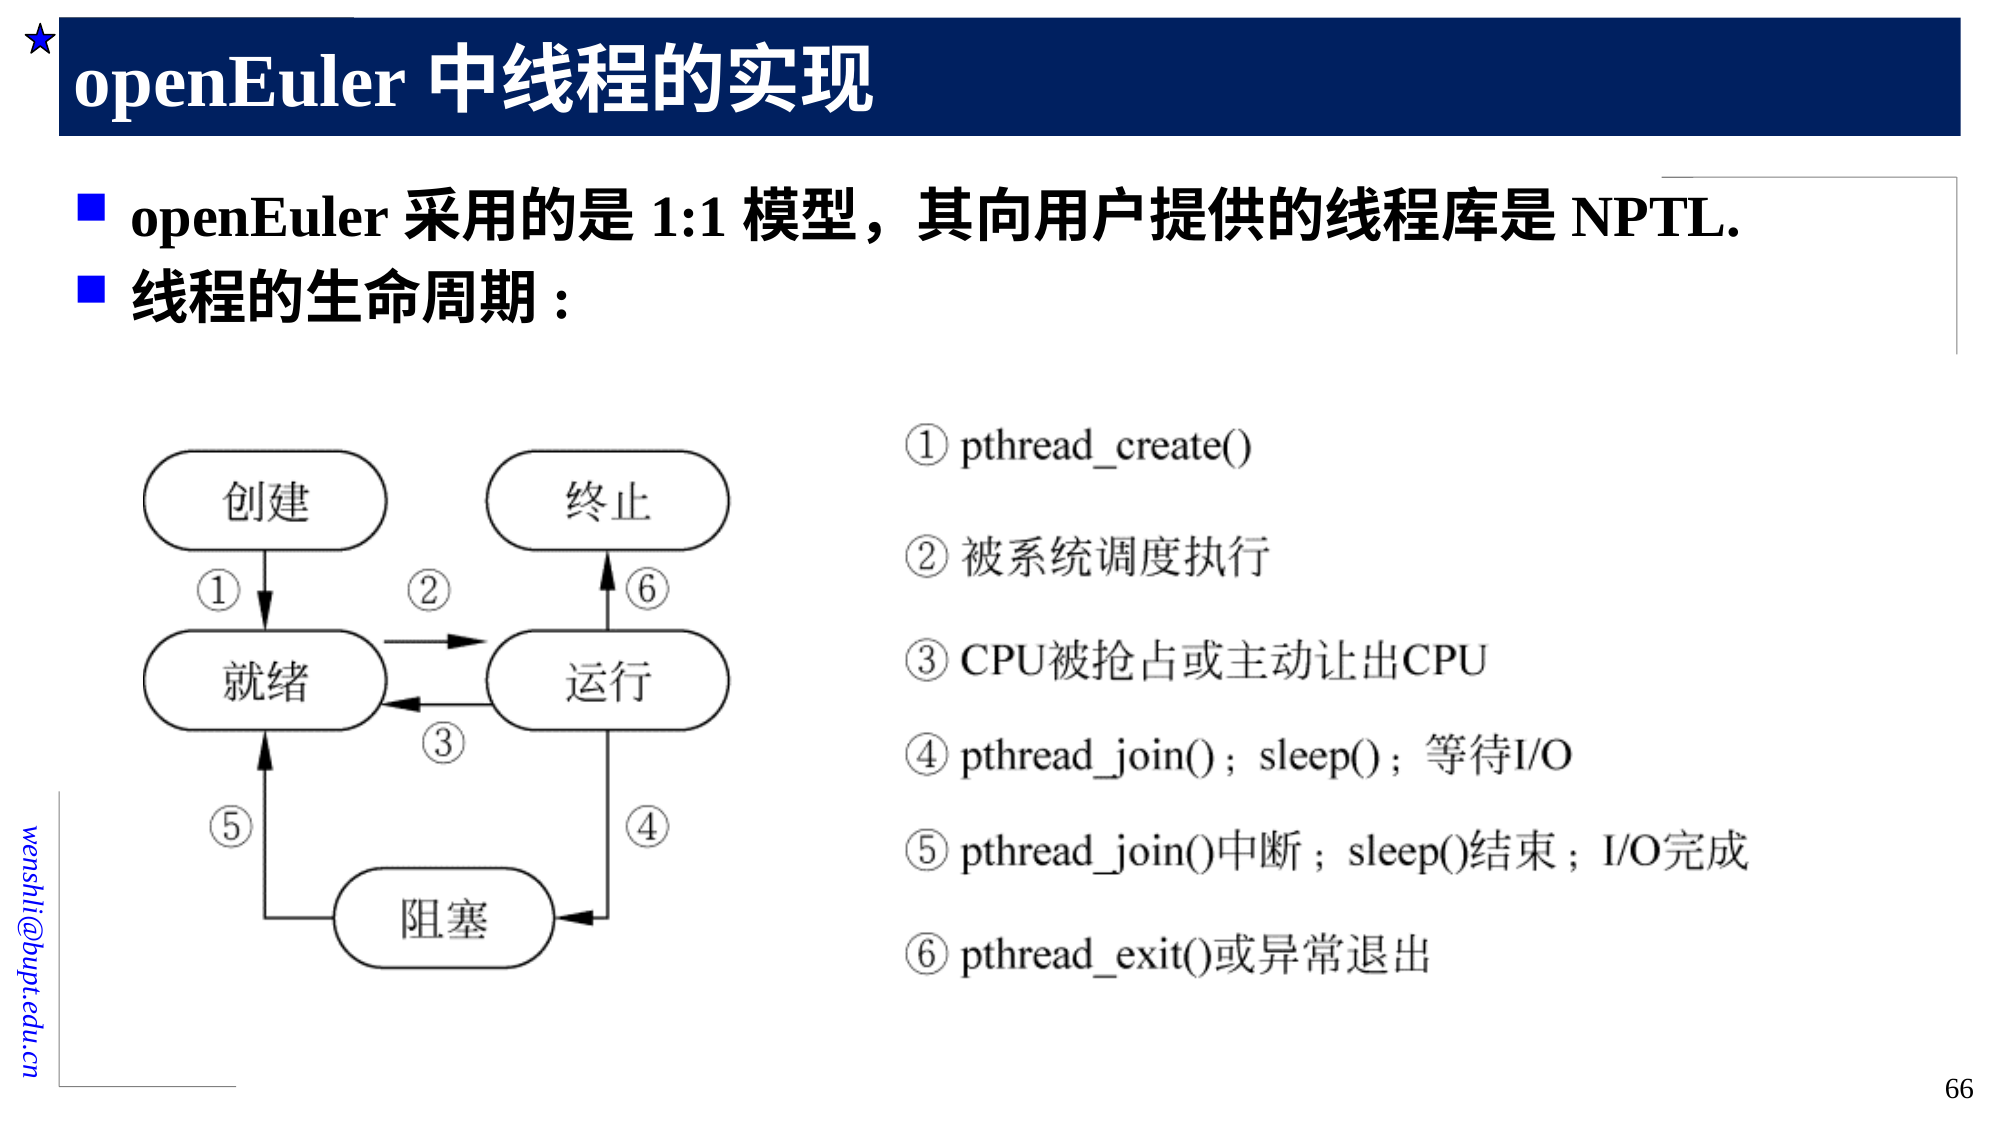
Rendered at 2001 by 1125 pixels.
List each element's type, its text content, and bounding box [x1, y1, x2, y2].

title openEuler中线程的实现 [58, 17, 1961, 137]
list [143, 421, 1751, 982]
list openEuler采用的是1:1模型，其向用户提供的线程库是NPTL. 线程的生命周期: [59, 171, 1955, 1087]
slide_number 66 [1822, 1062, 1990, 1117]
